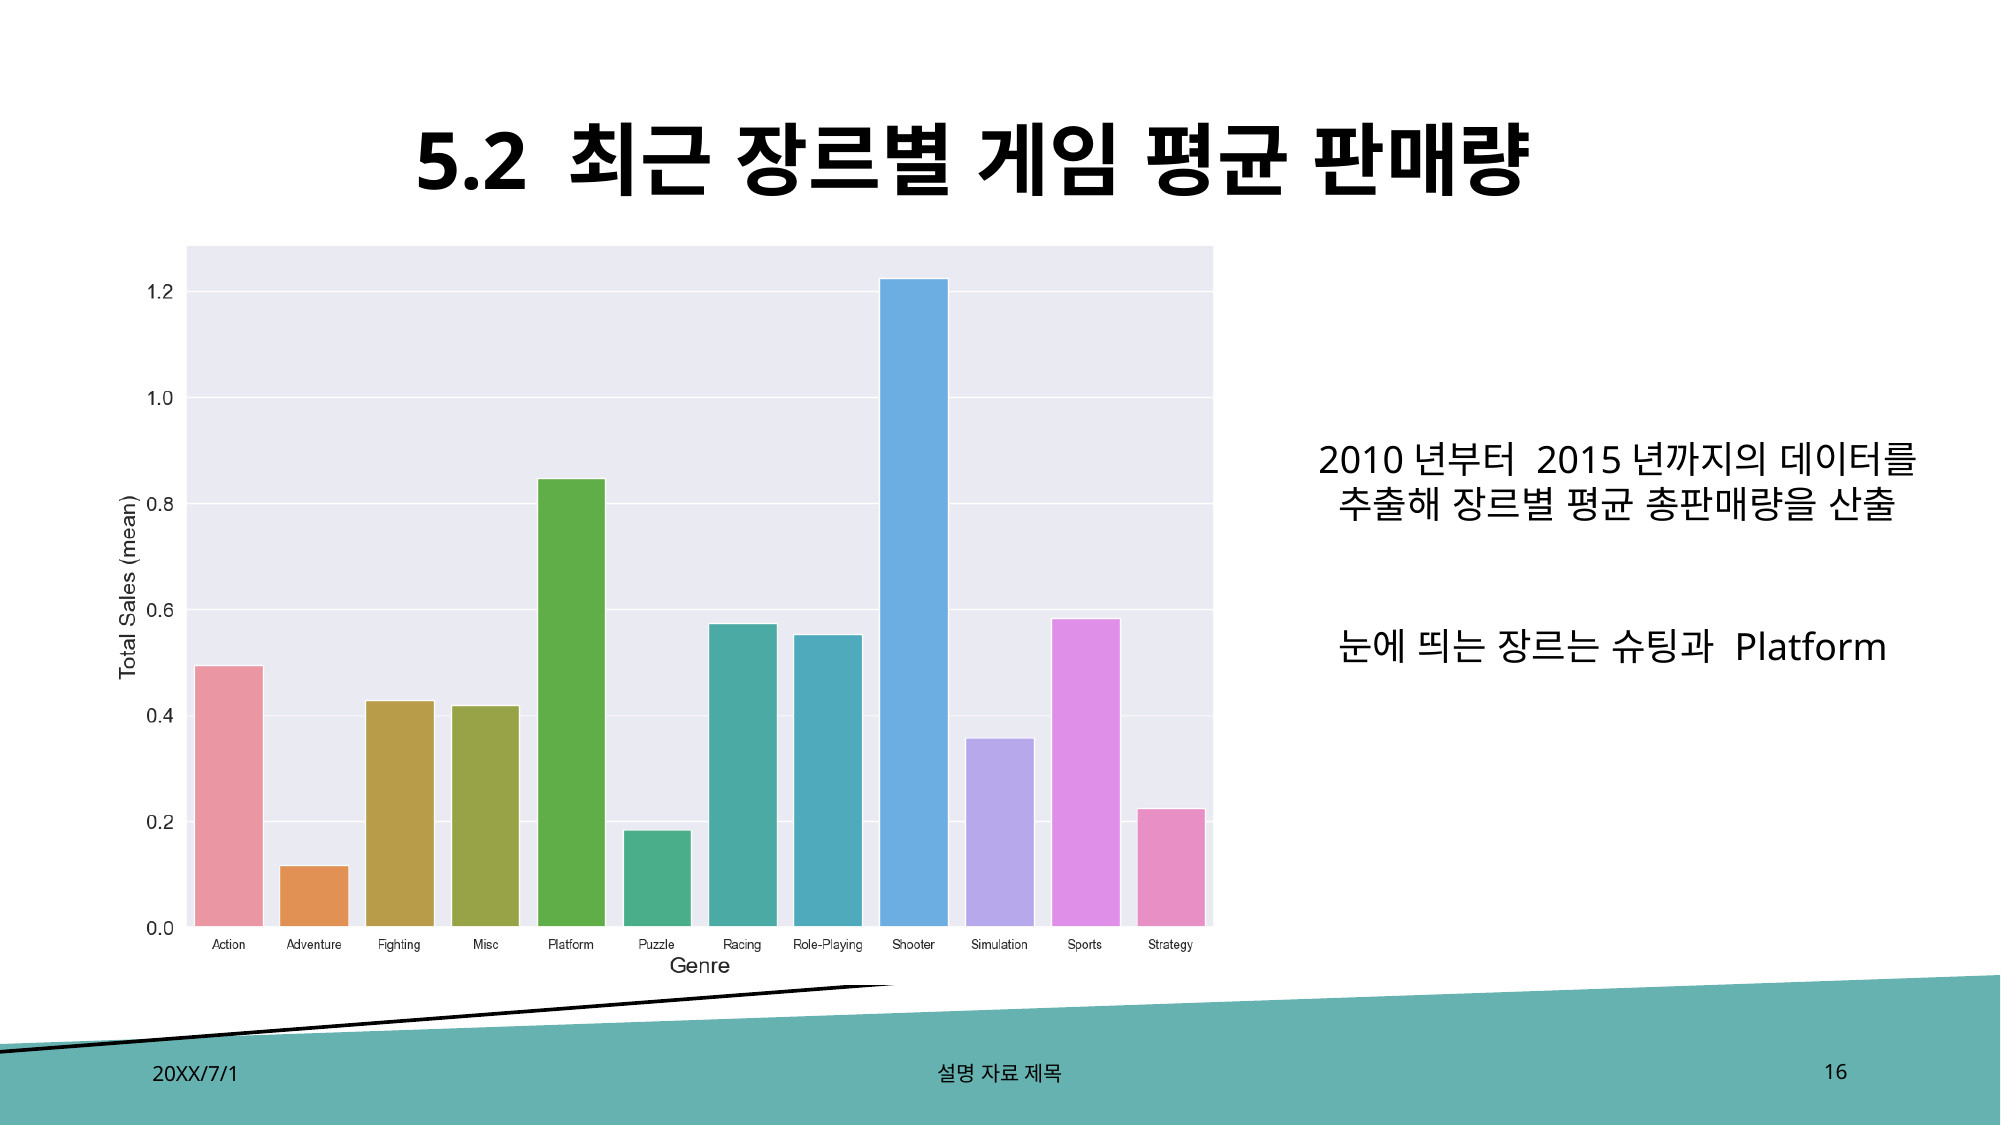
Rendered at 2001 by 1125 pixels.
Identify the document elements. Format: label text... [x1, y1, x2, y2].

title 5.2 최근 장르별 게임 평균 판매량 [111, 55, 1837, 273]
picture [111, 237, 1222, 985]
footer 설명 자료 제목 [662, 1042, 1338, 1103]
slide_number 16 [1412, 1042, 1863, 1103]
text_box 2010년부터 2015년까지의 데이터를 추출해 장르별 평균 총판매량을 산출 [1278, 428, 1958, 534]
slide_number 20XX/7/1 [137, 1042, 588, 1103]
text_box [1222, 347, 1959, 892]
text_box 눈에 띄는 장르는 슈팅과 Platform [1278, 615, 1958, 676]
